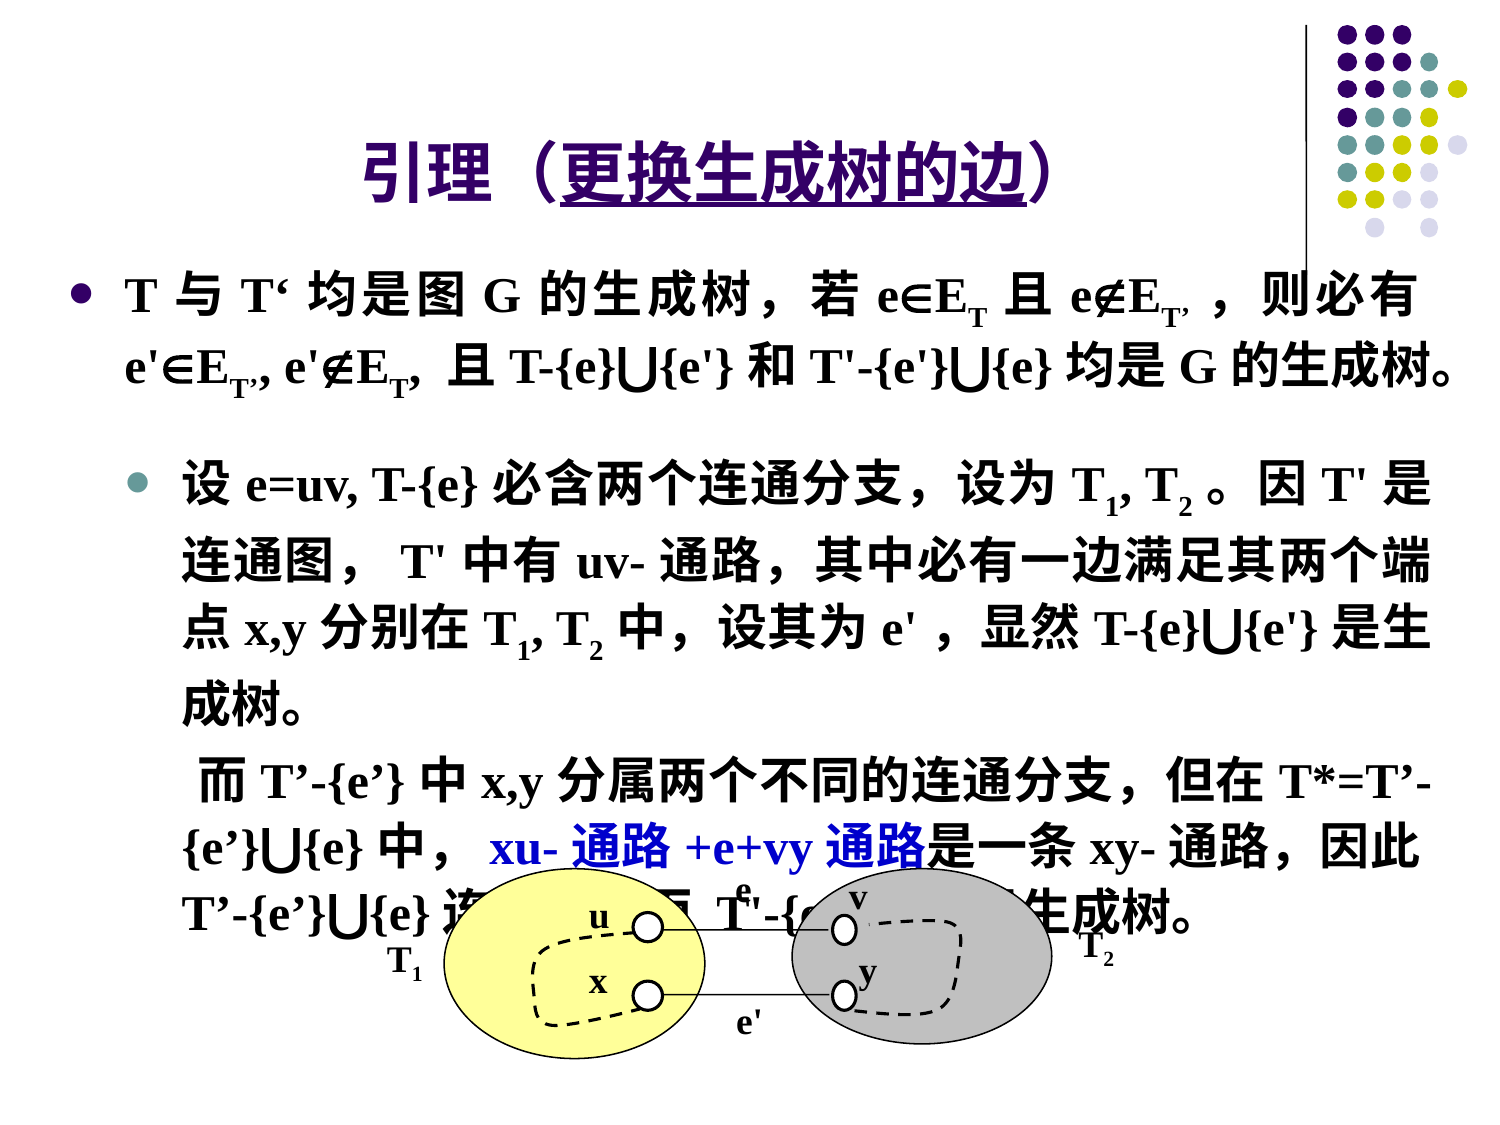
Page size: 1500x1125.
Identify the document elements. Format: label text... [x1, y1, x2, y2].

title 引理（更换生成树的边） [53, 78, 1400, 219]
list T与T‘均是图G的生成树，若eET且eET’，则必有e'ET’, e'ET, 且T-{e}⋃{e'}和T'-{e'}⋃{e}均是G的生成树。 设e=uv, T-{e}必含两个连通分支，设为T1, T2。因T'是连通图，T'中有uv-通路，其中必有一边满足其两个端点x,y分别在T1, T2中，设其为e'，显然T-{e}⋃{e'}是生成树。 而T’-{e’}中x,y分属两个不同的连通分支，但在T*=T’-{e’}⋃{e}中，xu-通路+e+vy通路是一条xy-通路，因此T’-{e’}⋃{e}连通，从而 T'-{e'}⋃{e}是生成树。 [53, 255, 1448, 835]
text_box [371, 857, 1159, 1059]
